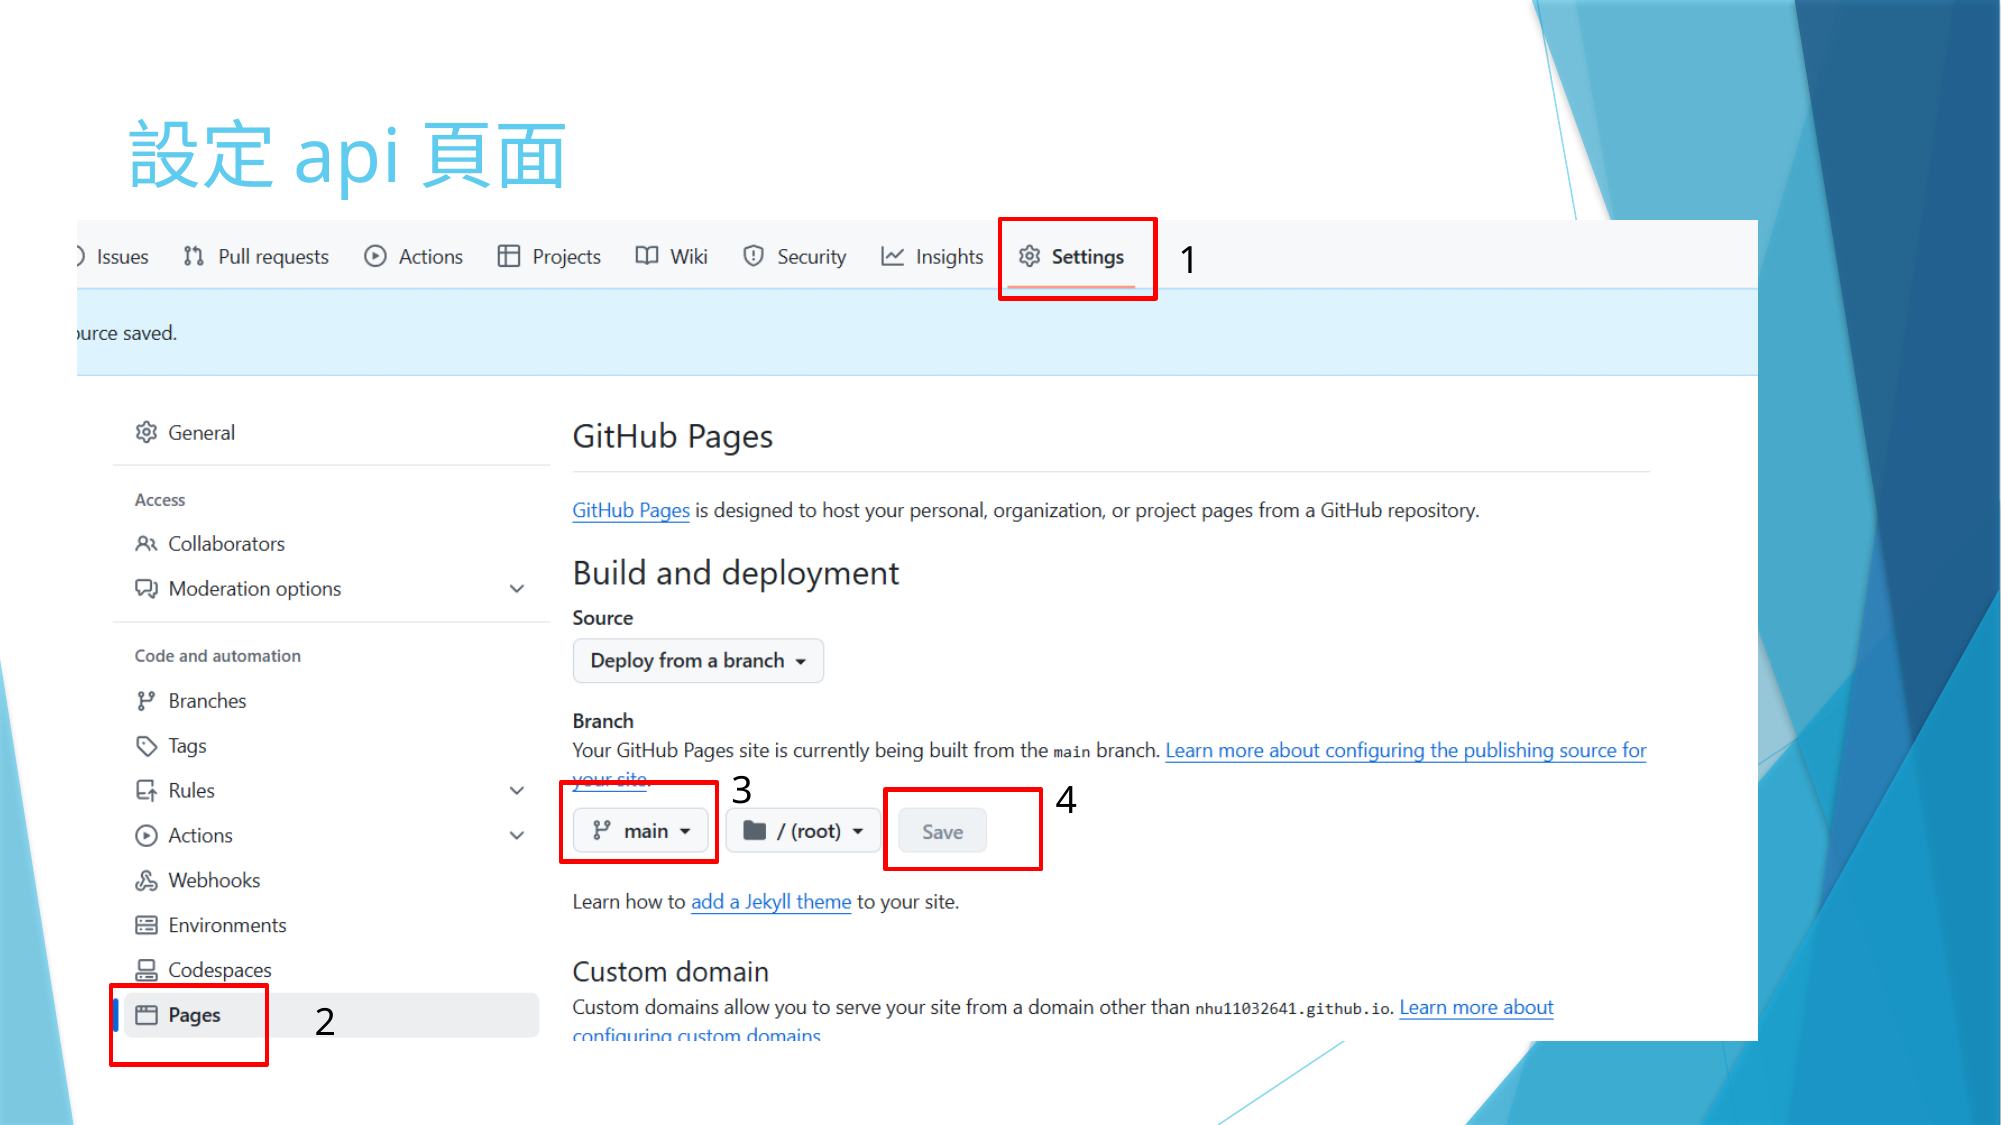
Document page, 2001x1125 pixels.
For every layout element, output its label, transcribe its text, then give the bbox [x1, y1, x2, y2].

picture [77, 219, 1758, 1042]
text_box [109, 1053, 268, 1066]
title 設定api頁面 [111, 99, 1522, 217]
